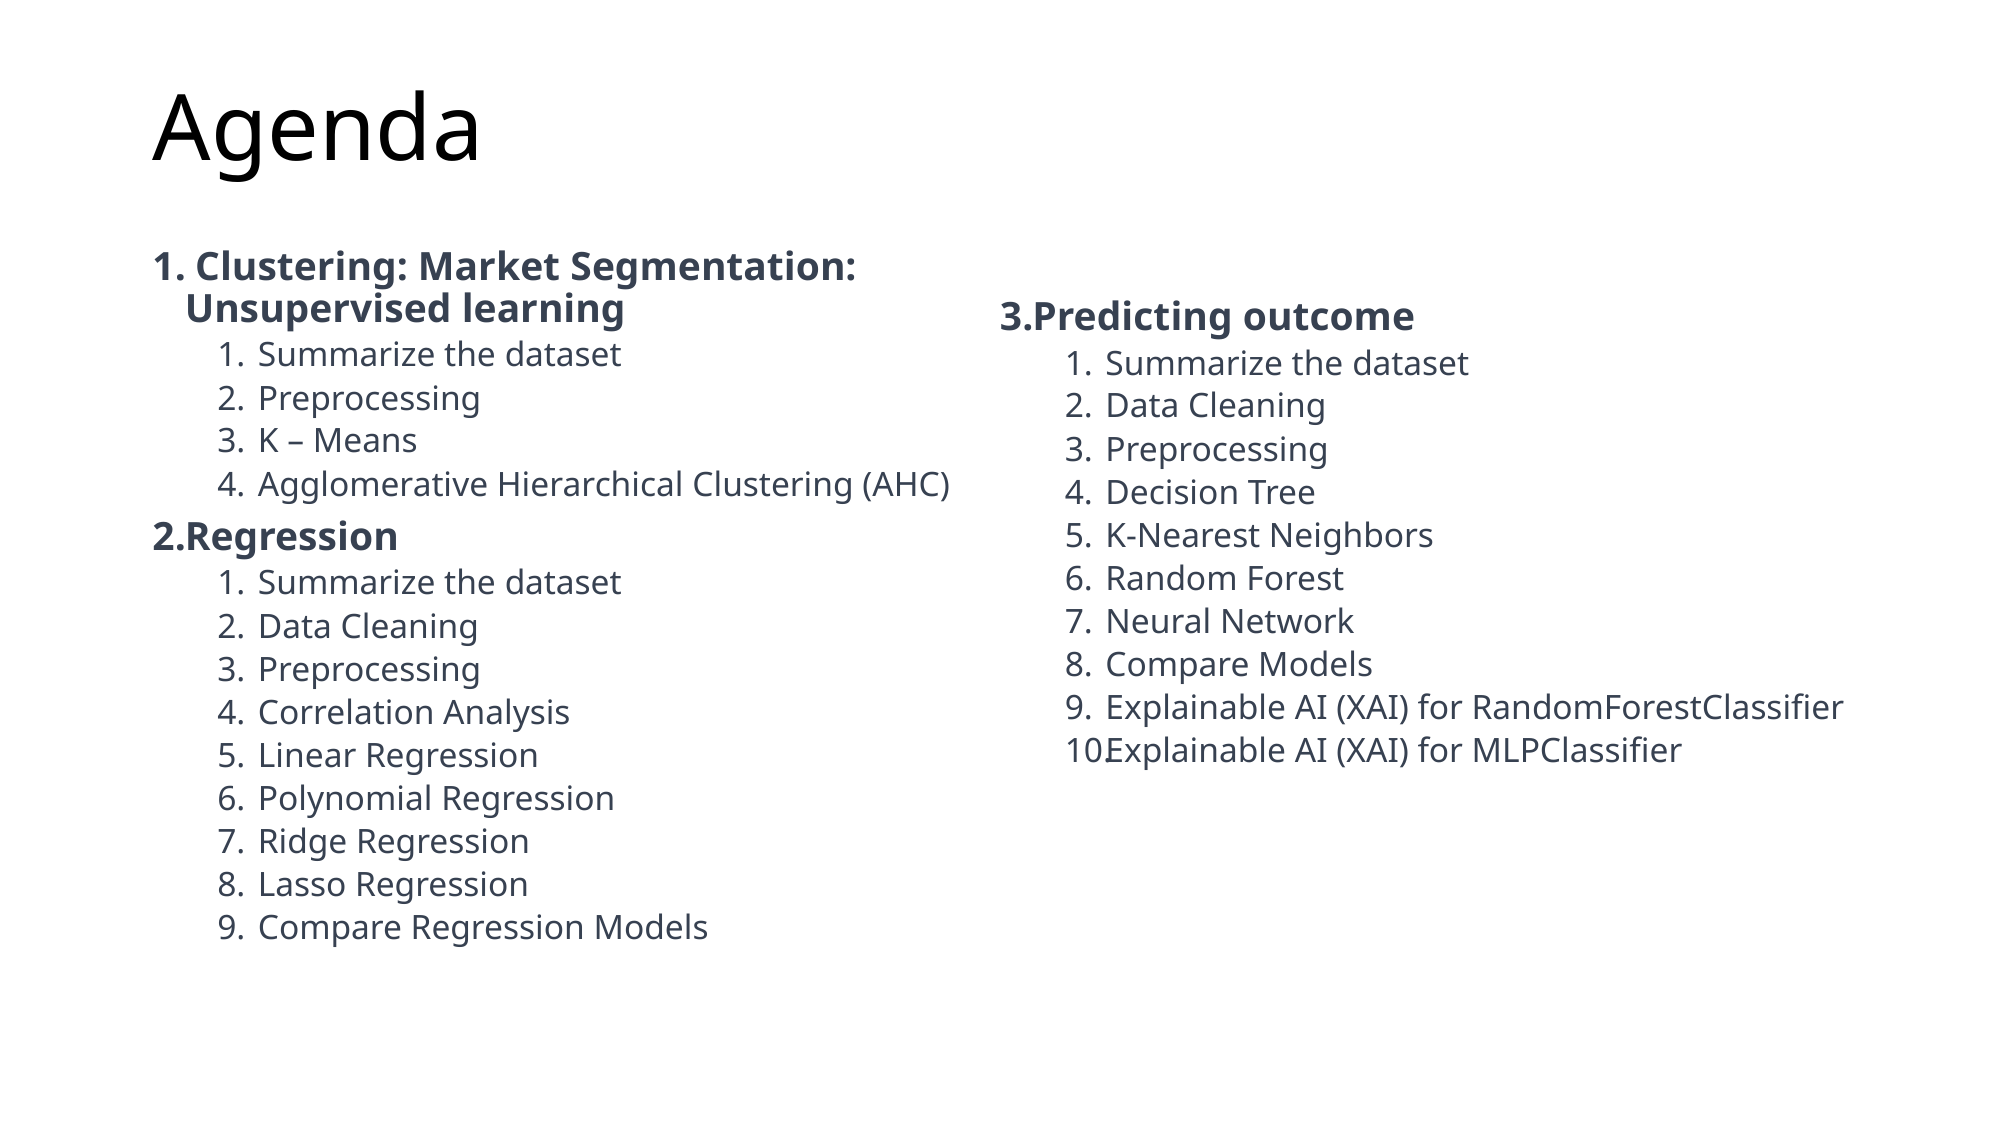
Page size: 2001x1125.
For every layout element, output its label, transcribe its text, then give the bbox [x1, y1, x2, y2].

list Clustering: Market Segmentation: Unsupervised learning Summarize the dataset Preprocessing K – Means Agglomerative Hierarchical Clustering (AHC) Regression Summarize the dataset Data Cleaning Preprocessing Correlation Analysis Linear Regression Polynomial Regression Ridge Regression Lasso Regression Compare Regression Models Predicting outcome Summarize the dataset Data Cleaning Preprocessing Decision Tree K-Nearest Neighbors Random Forest Neural Network Compare Models Explainable AI (XAI) for RandomForestClassifier Explainable AI (XAI) for MLPClassifier [137, 239, 1863, 1017]
title Agenda [137, 22, 1863, 239]
